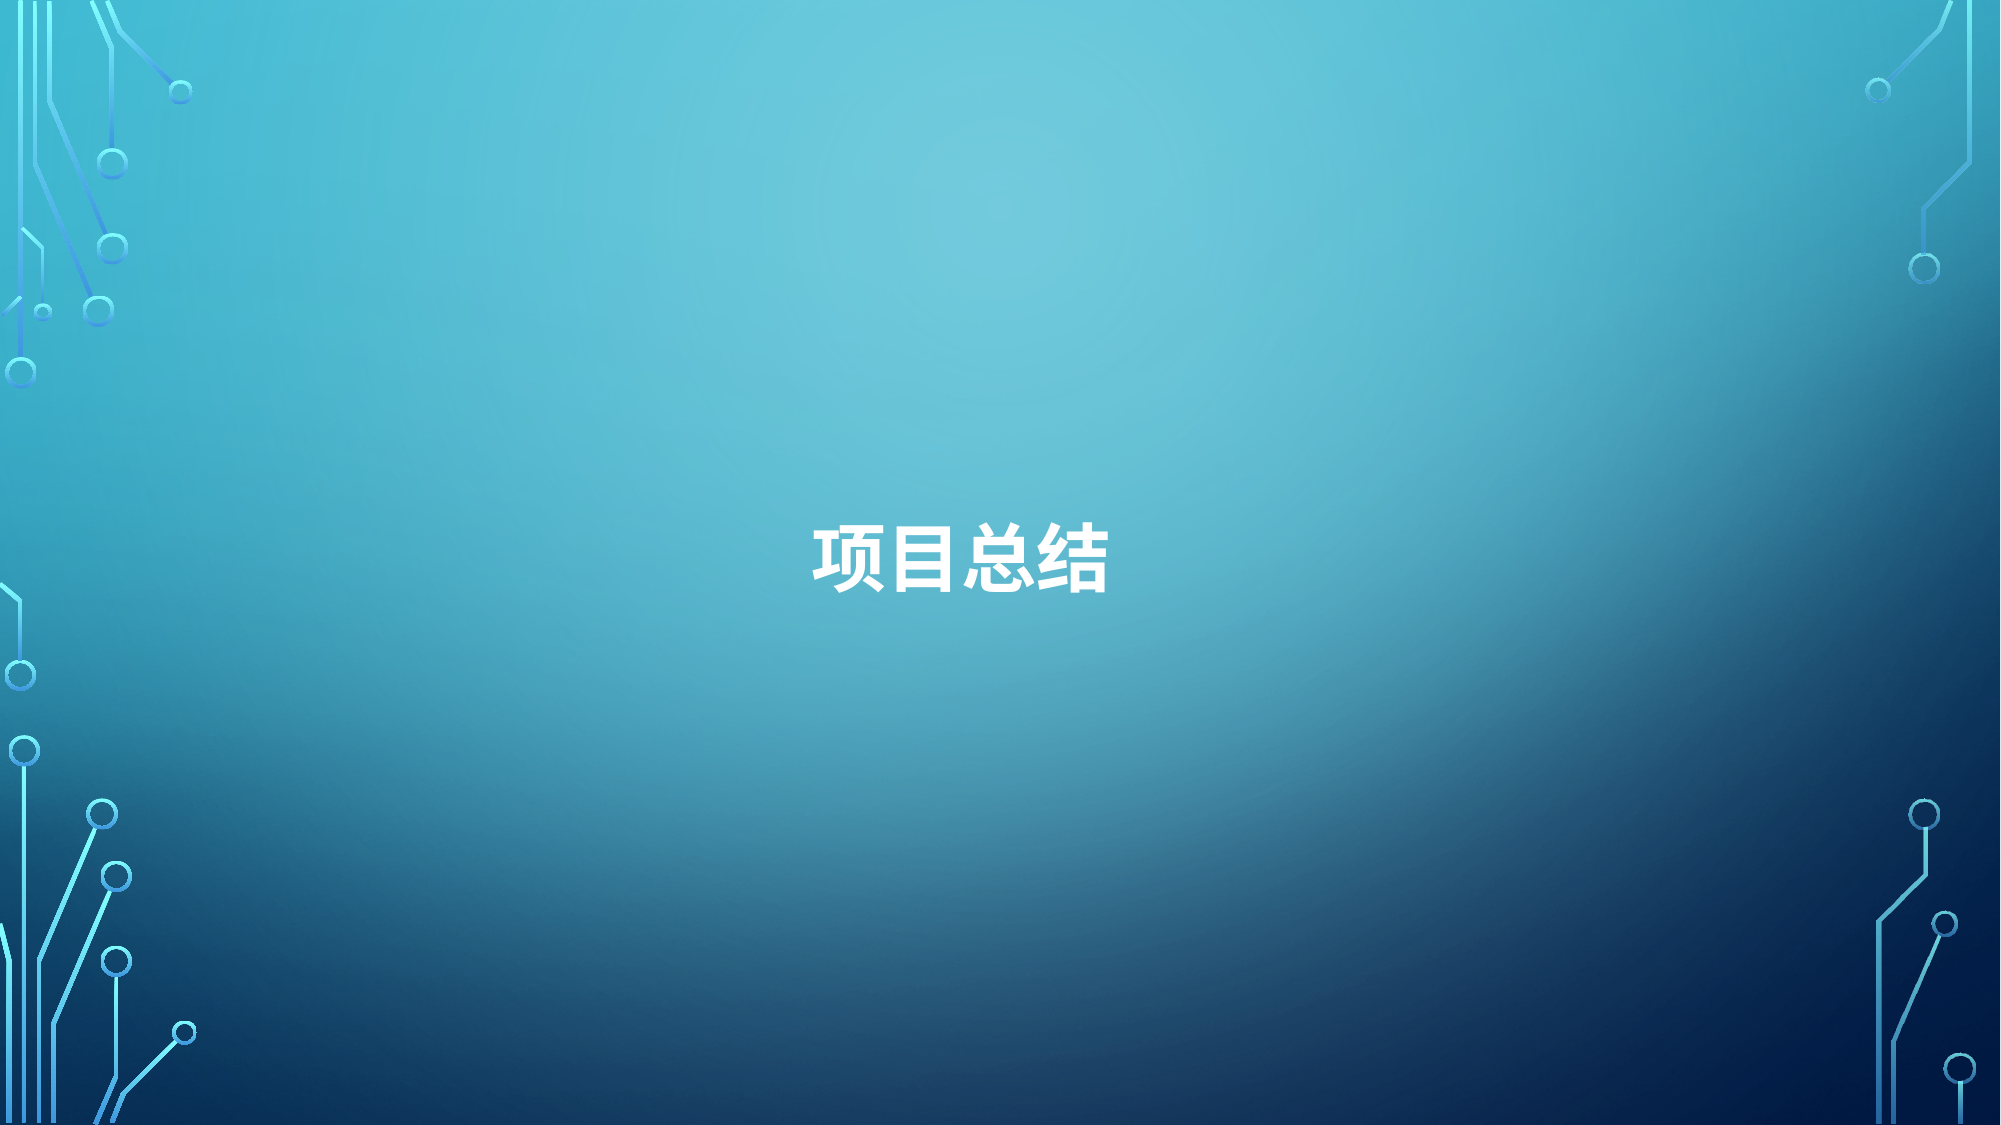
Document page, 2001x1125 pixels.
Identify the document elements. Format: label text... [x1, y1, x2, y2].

title 项目总结 [796, 453, 1204, 672]
